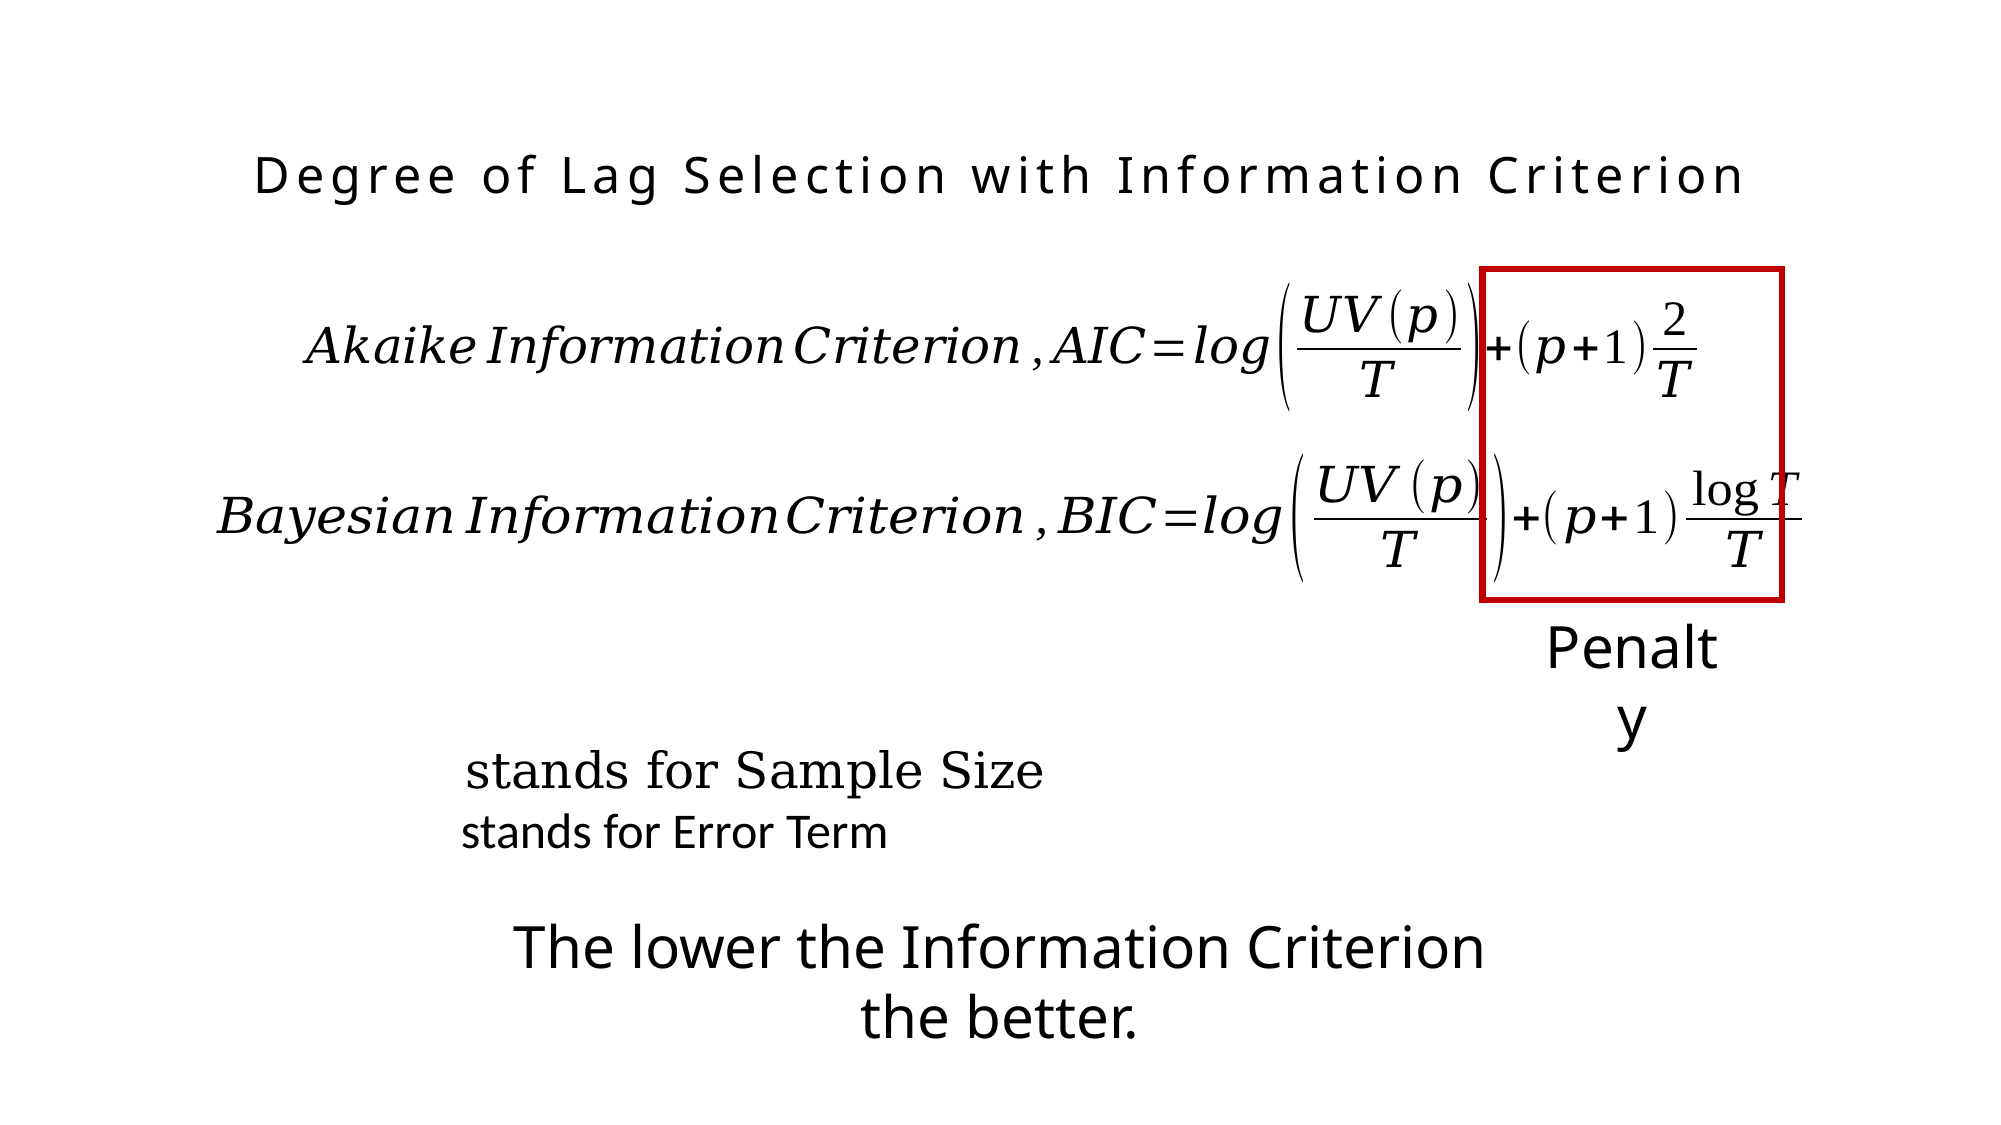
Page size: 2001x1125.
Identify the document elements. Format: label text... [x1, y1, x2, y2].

text_box Degree of Lag Selection with Information Criterion [166, 142, 1834, 253]
text_box [1481, 268, 1783, 601]
text_box Penalty [1519, 602, 1745, 758]
text_box The lower the Information Criterion the better. [448, 903, 1552, 1058]
